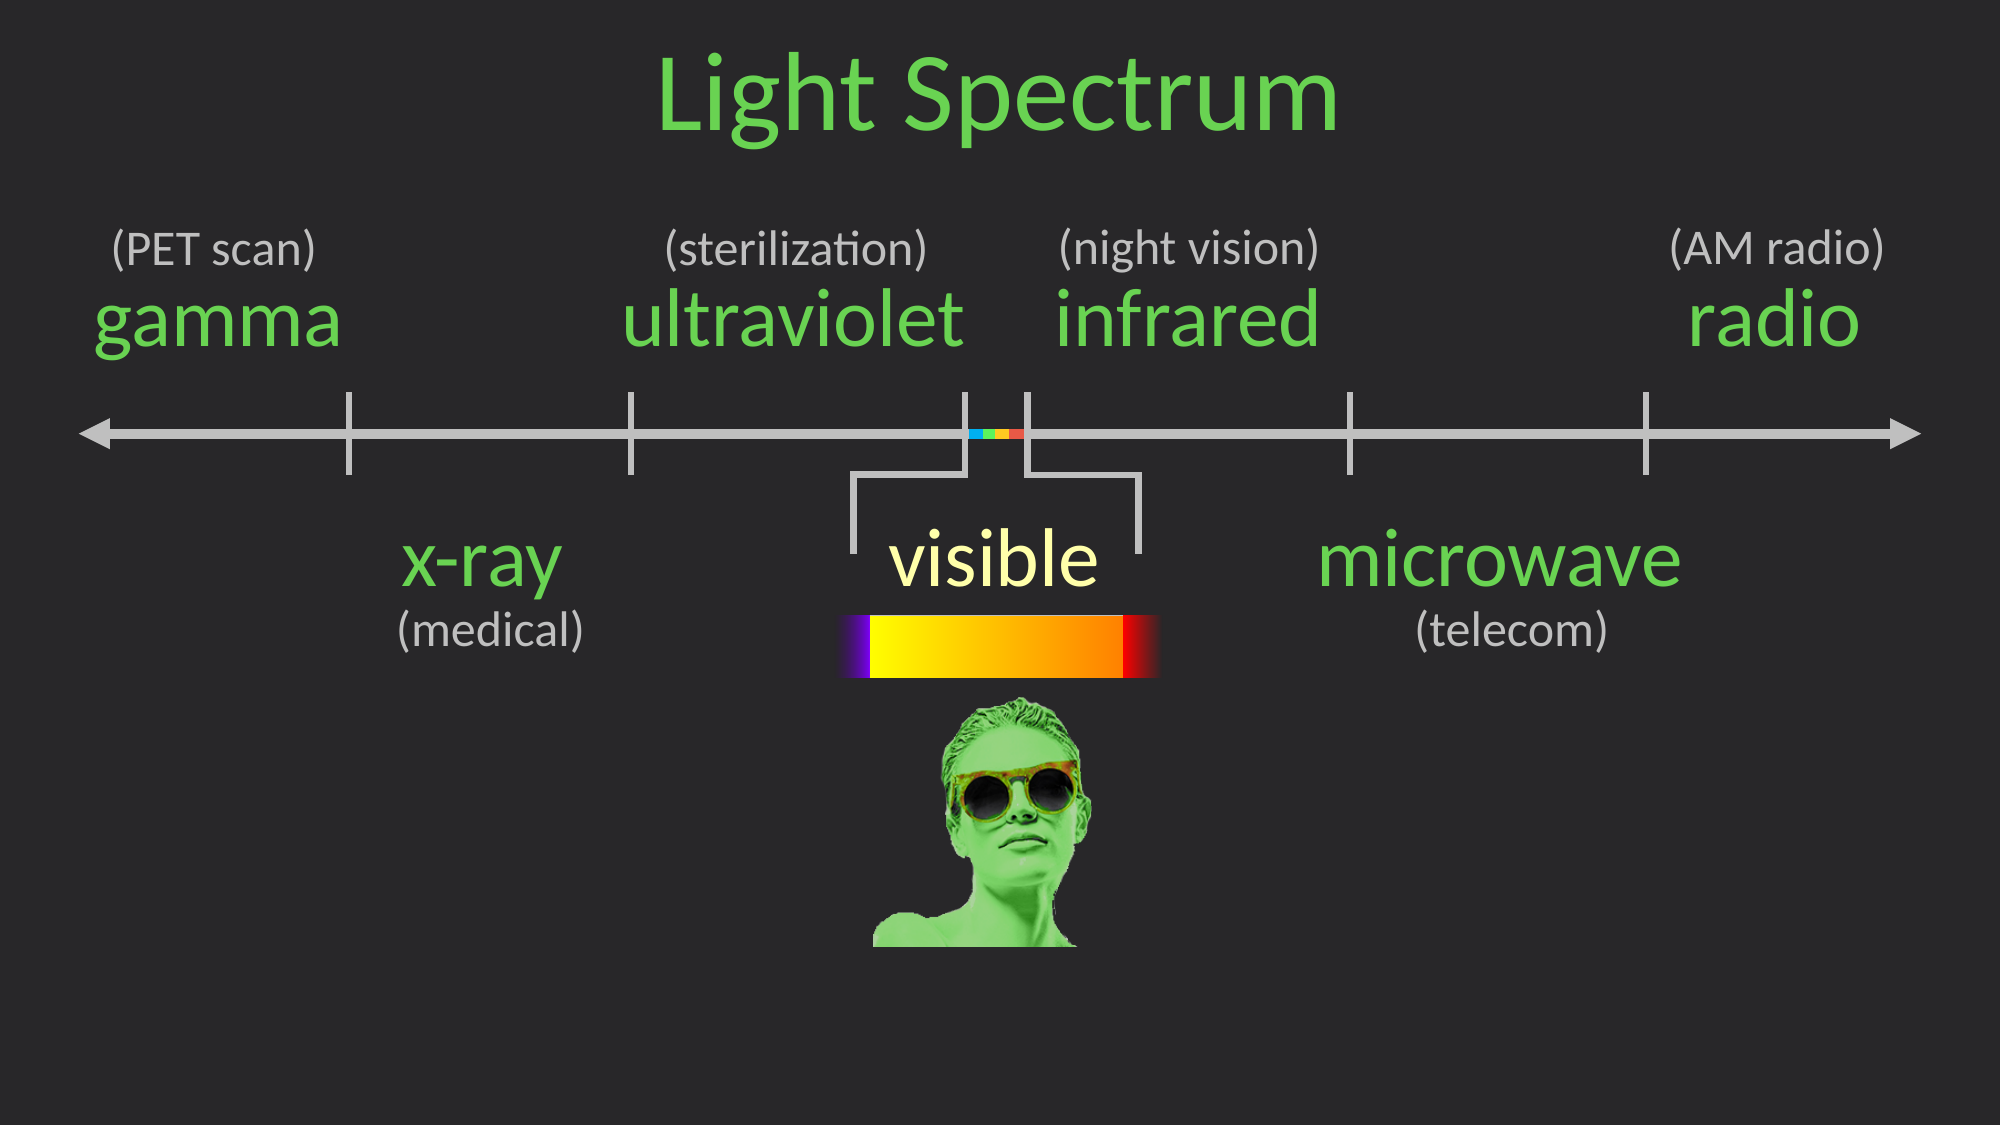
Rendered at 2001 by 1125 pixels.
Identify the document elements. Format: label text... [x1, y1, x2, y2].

text_box (night vision) [1037, 207, 1341, 283]
text_box x-ray [386, 495, 595, 589]
text_box (PET scan) [78, 208, 349, 283]
text_box gamma [78, 255, 425, 371]
text_box radio [1673, 283, 1882, 371]
picture [873, 695, 1128, 947]
text_box (medical) [355, 589, 626, 665]
text_box microwave [1301, 495, 1723, 611]
text_box (sterilization) [646, 208, 946, 283]
text_box Light Spectrum [367, 11, 1632, 161]
text_box infrared [1040, 255, 1350, 371]
text_box (AM radio) [1651, 207, 1903, 283]
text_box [1004, 419, 1162, 531]
text_box [834, 614, 870, 679]
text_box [830, 418, 989, 531]
text_box (telecom) [1314, 589, 1710, 665]
text_box ultraviolet [606, 255, 986, 371]
text_box [870, 614, 1122, 679]
text_box visible [873, 495, 1128, 611]
text_box [1122, 614, 1212, 679]
